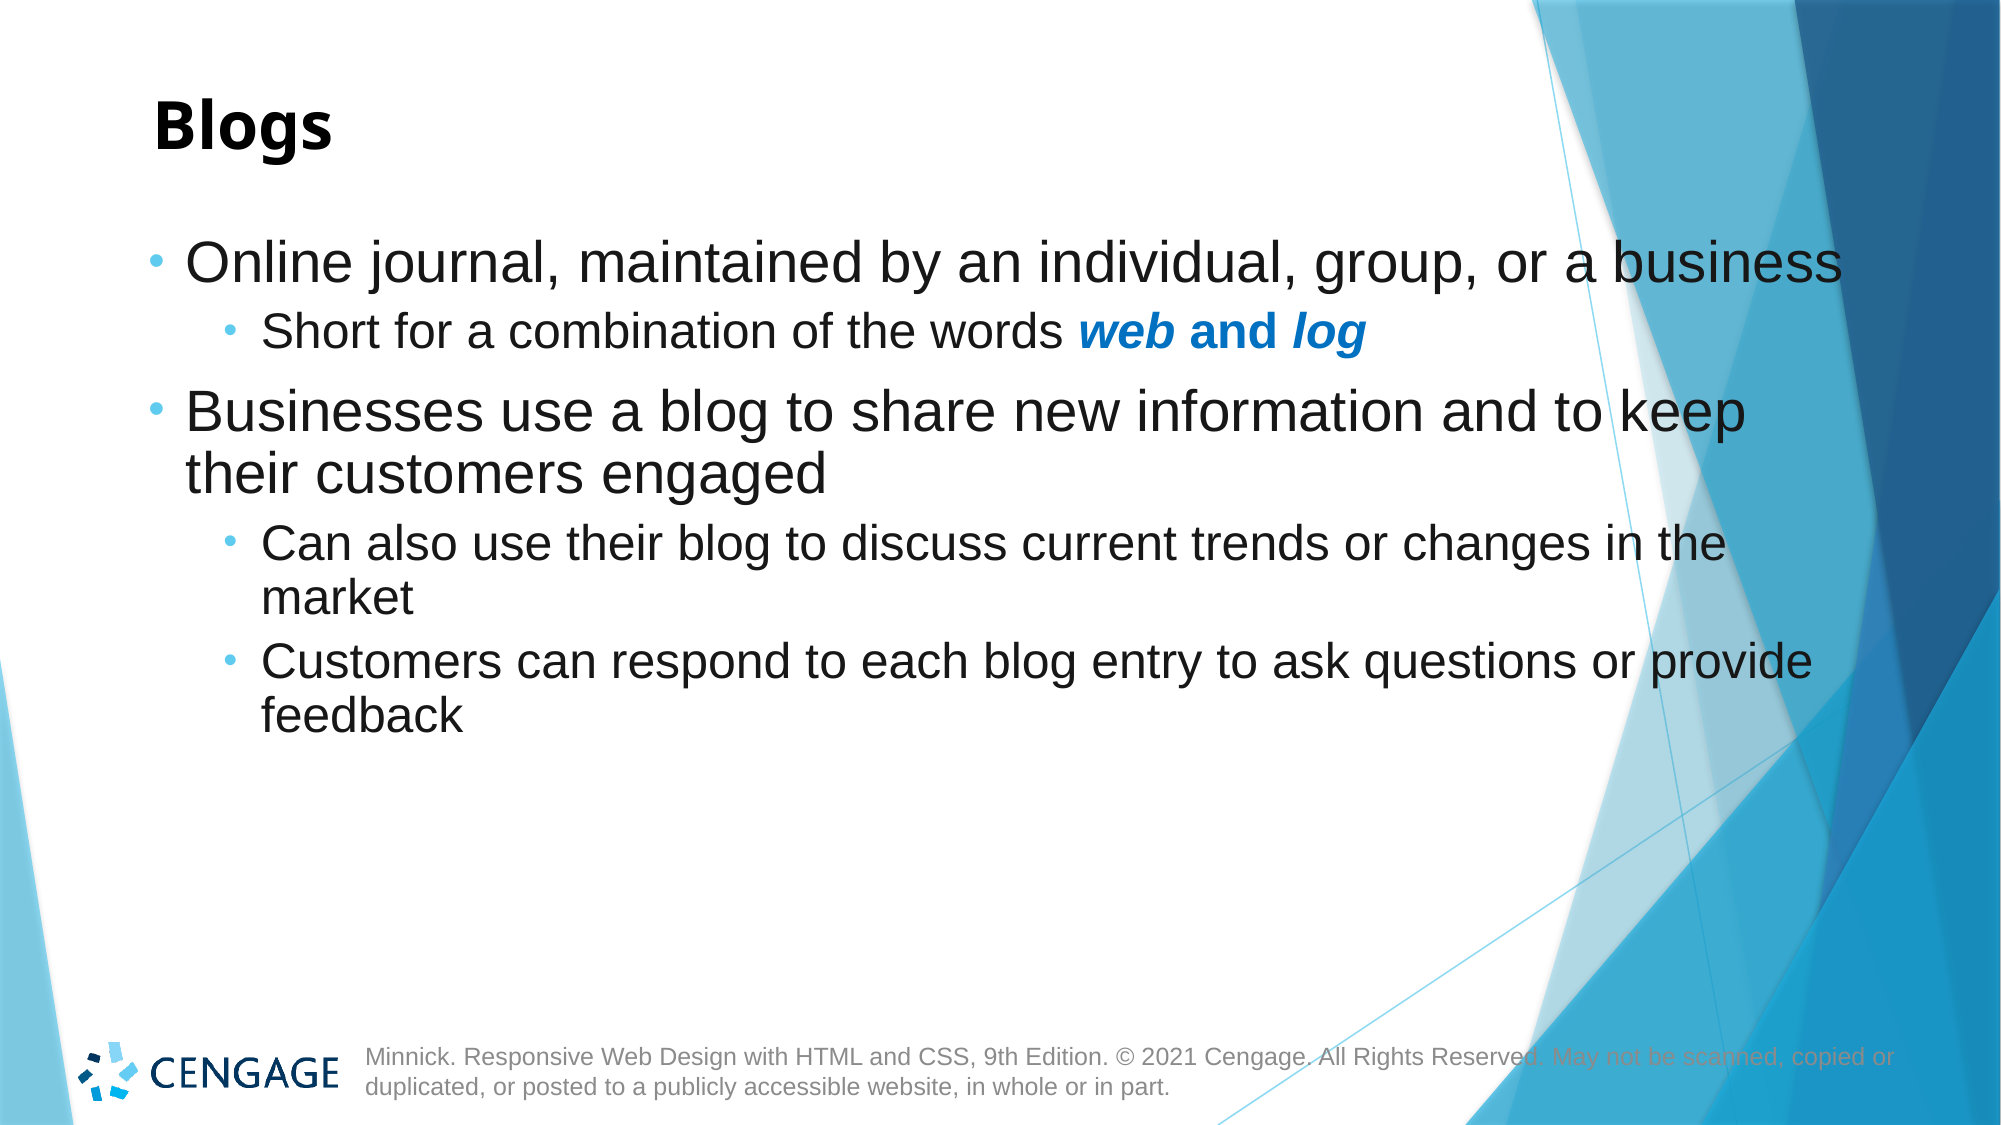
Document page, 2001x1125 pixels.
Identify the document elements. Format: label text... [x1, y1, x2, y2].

picture [78, 1042, 338, 1101]
footer Minnick. Responsive Web Design with HTML and CSS, 9th Edition. © 2021 Cengage. All Rights Reserved. May not be scanned, copied or duplicated, or posted to a publicly accessible website, in whole or in part. [350, 1040, 1967, 1100]
title Blogs [137, 75, 1863, 175]
list Online journal, maintained by an individual, group, or a business Short for a combination of the words web and log Businesses use a blog to share new information and to keep their customers engaged Can also use their blog to discuss current trends or changes in the market Customers can respond to each blog entry to ask questions or provide feedback [133, 224, 1863, 1024]
